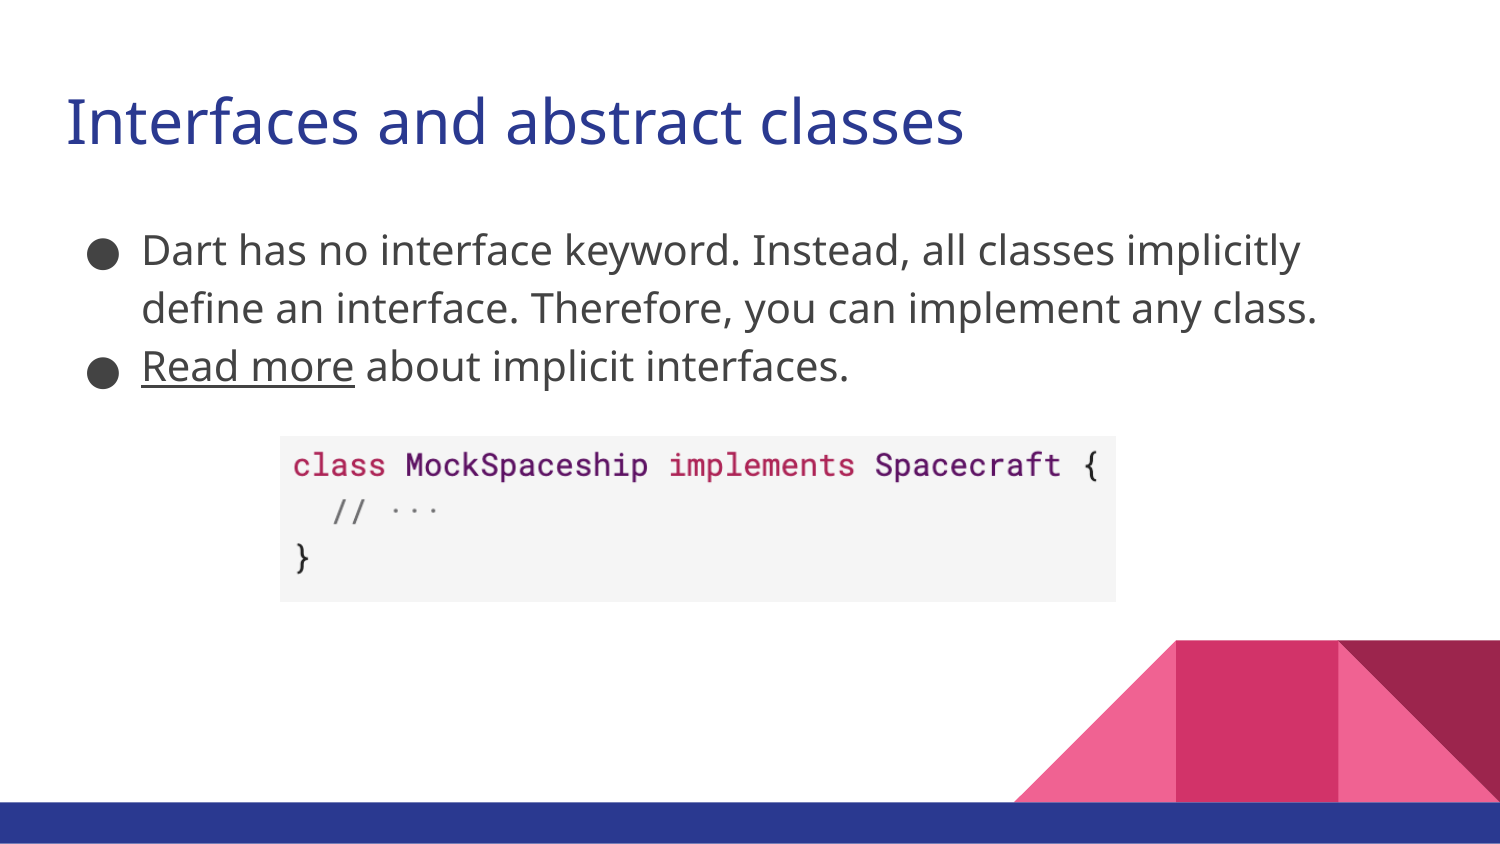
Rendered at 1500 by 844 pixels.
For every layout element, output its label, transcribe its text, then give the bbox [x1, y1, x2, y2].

list Dart has no interface keyword. Instead, all classes implicitly define an interface. Therefore, you can implement any class. Read more about implicit interfaces. [51, 201, 1449, 750]
picture [280, 436, 1117, 602]
title Interfaces and abstract classes [51, 67, 1449, 167]
